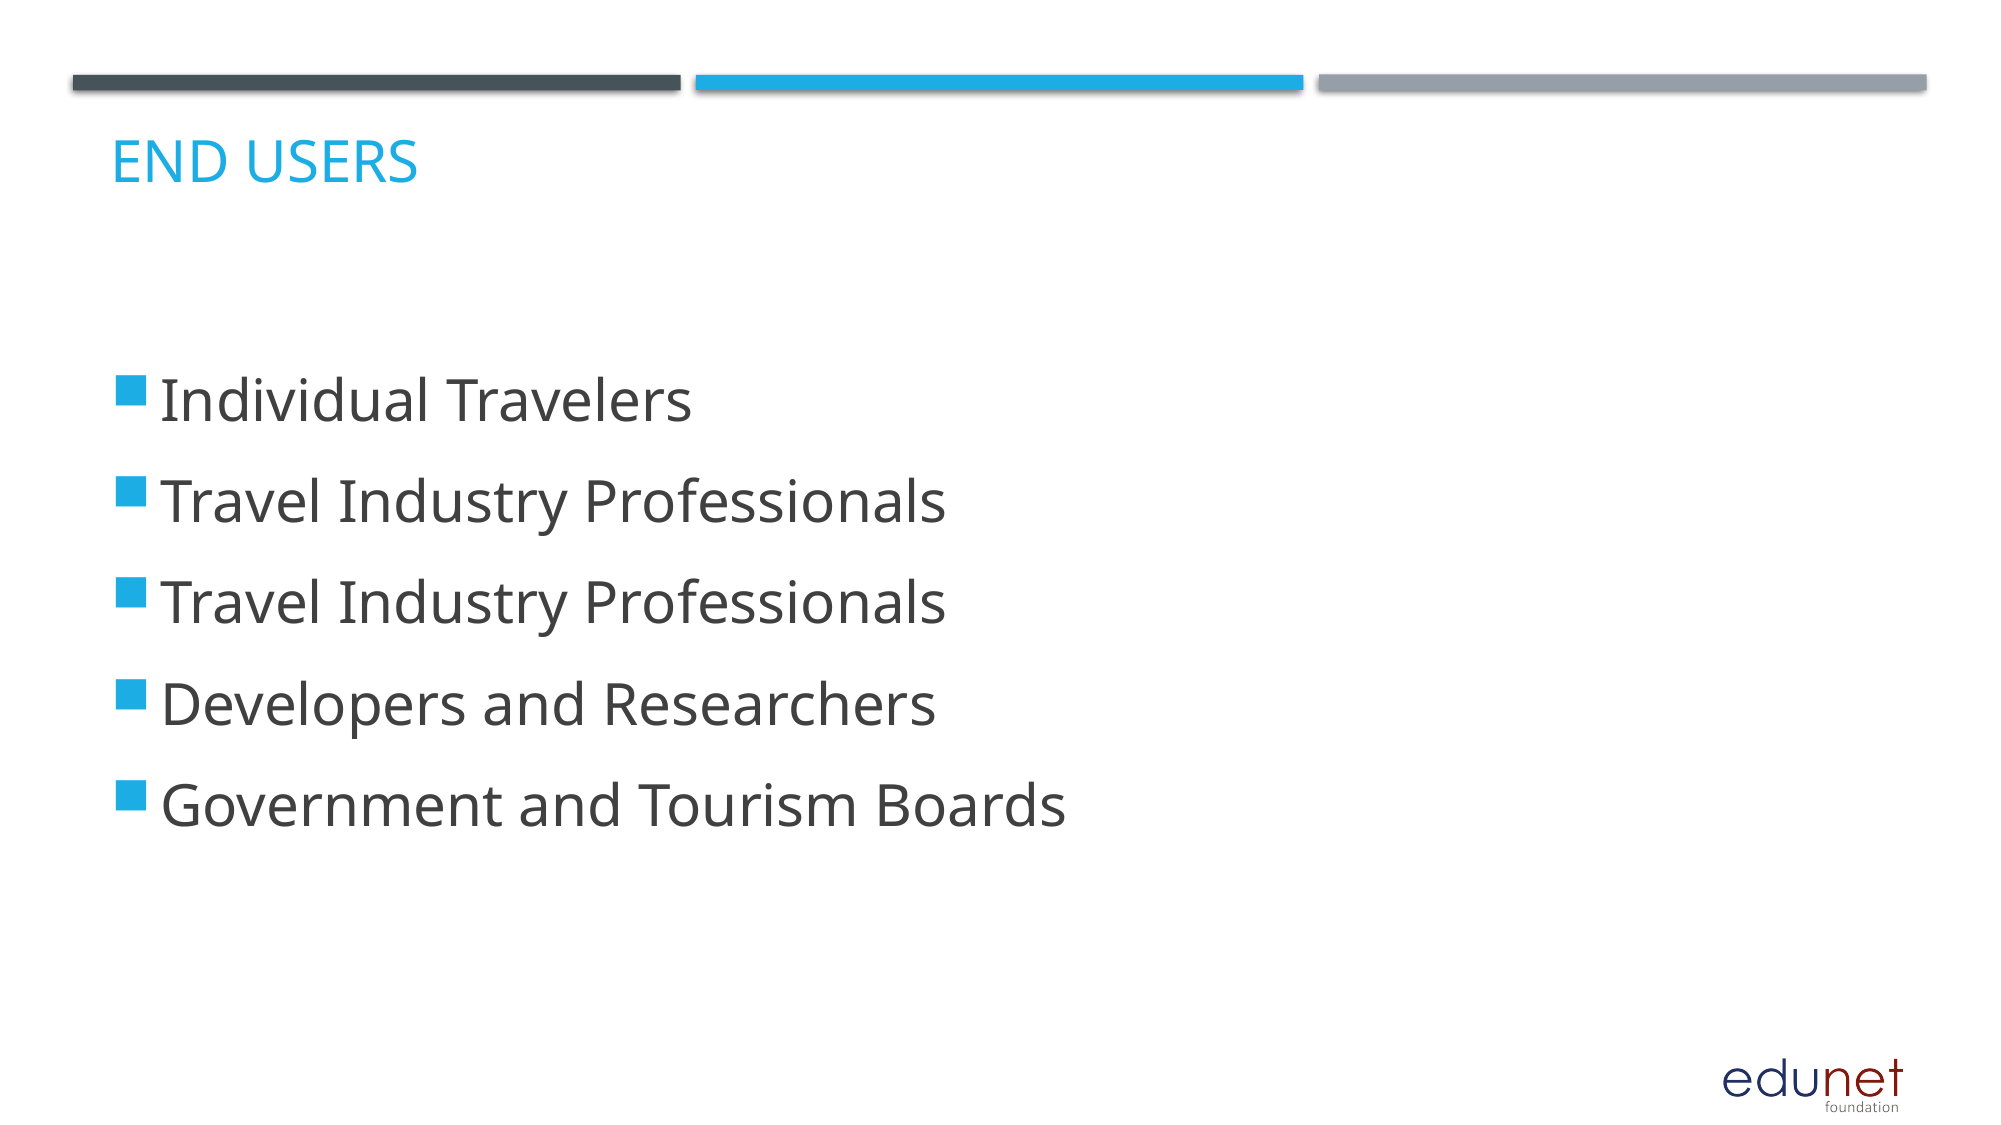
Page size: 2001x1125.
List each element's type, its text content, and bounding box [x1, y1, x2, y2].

title End users [95, 115, 1905, 203]
list Individual Travelers Travel Industry Professionals Travel Industry Professionals Developers and Researchers Government and Tourism Boards [95, 213, 1905, 981]
picture [1719, 1056, 1905, 1116]
